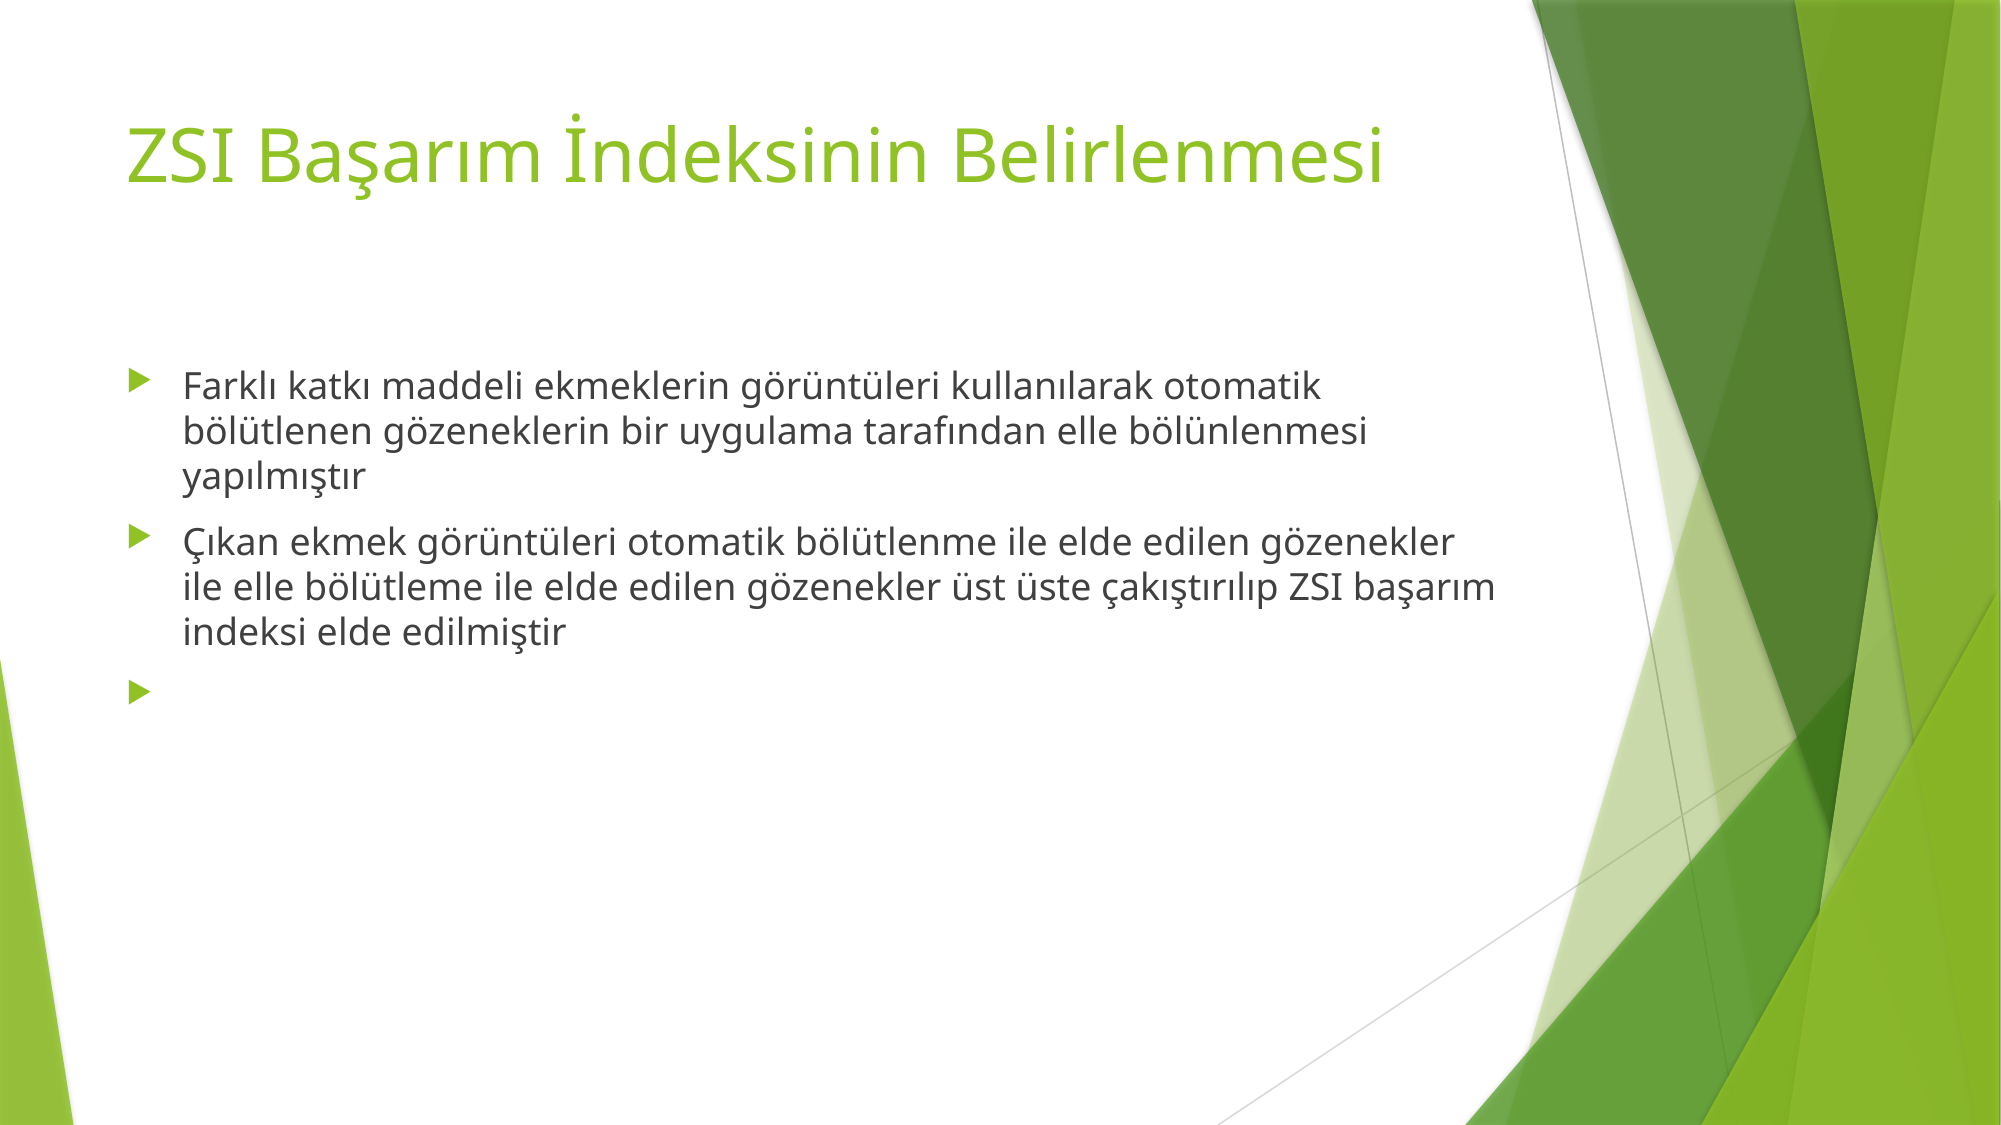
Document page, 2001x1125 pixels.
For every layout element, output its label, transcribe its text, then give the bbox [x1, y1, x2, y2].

title ZSI Başarım İndeksinin Belirlenmesi [111, 99, 1522, 317]
list Farklı katkı maddeli ekmeklerin görüntüleri kullanılarak otomatik bölütlenen gözeneklerin bir uygulama tarafından elle bölünlenmesi yapılmıştır Çıkan ekmek görüntüleri otomatik bölütlenme ile elde edilen gözenekler ile elle bölütleme ile elde edilen gözenekler üst üste çakıştırılıp ZSI başarım indeksi elde edilmiştir [111, 354, 1522, 992]
